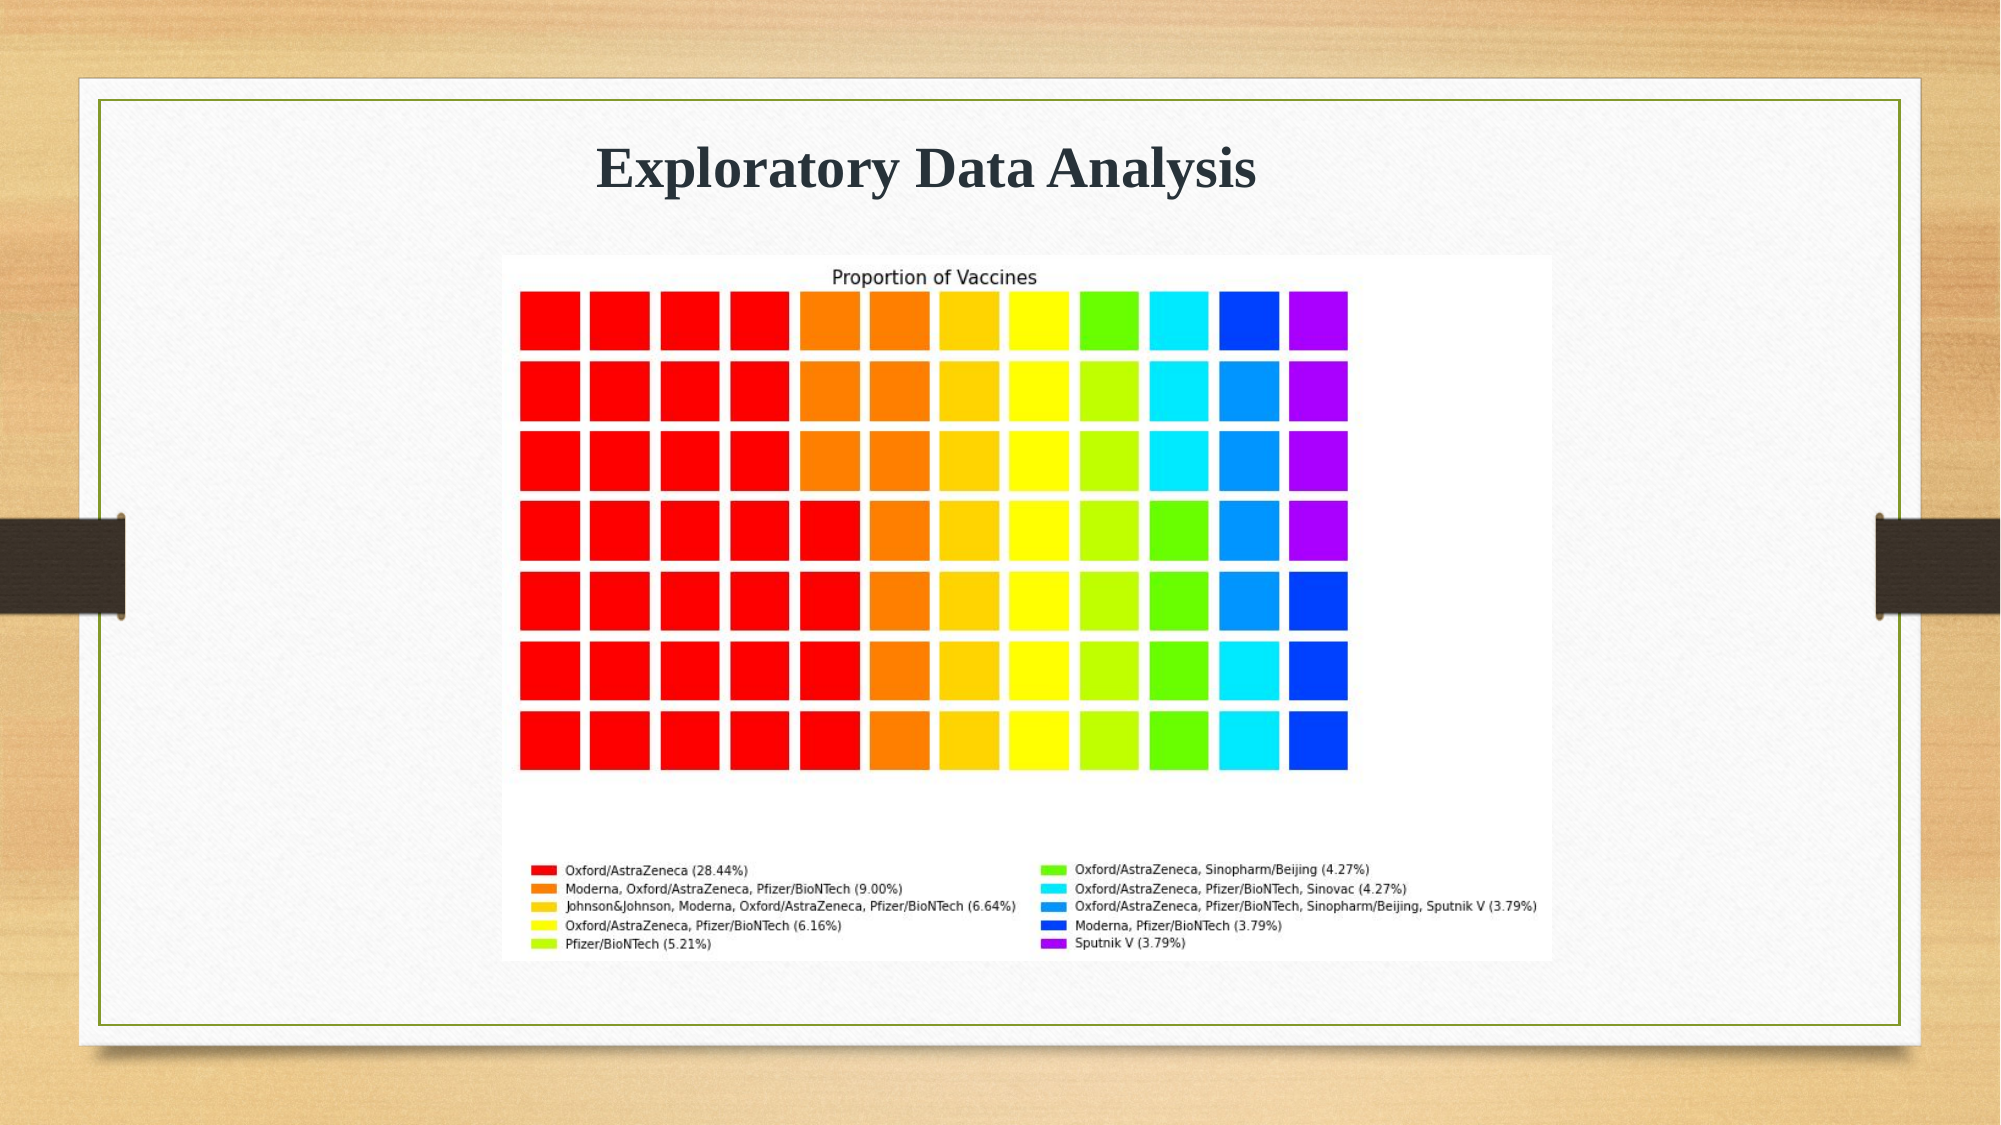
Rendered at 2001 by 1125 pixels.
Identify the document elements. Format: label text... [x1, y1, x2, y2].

picture [0, 0, 2001, 1125]
text_box Exploratory Data Analysis [581, 121, 1760, 206]
